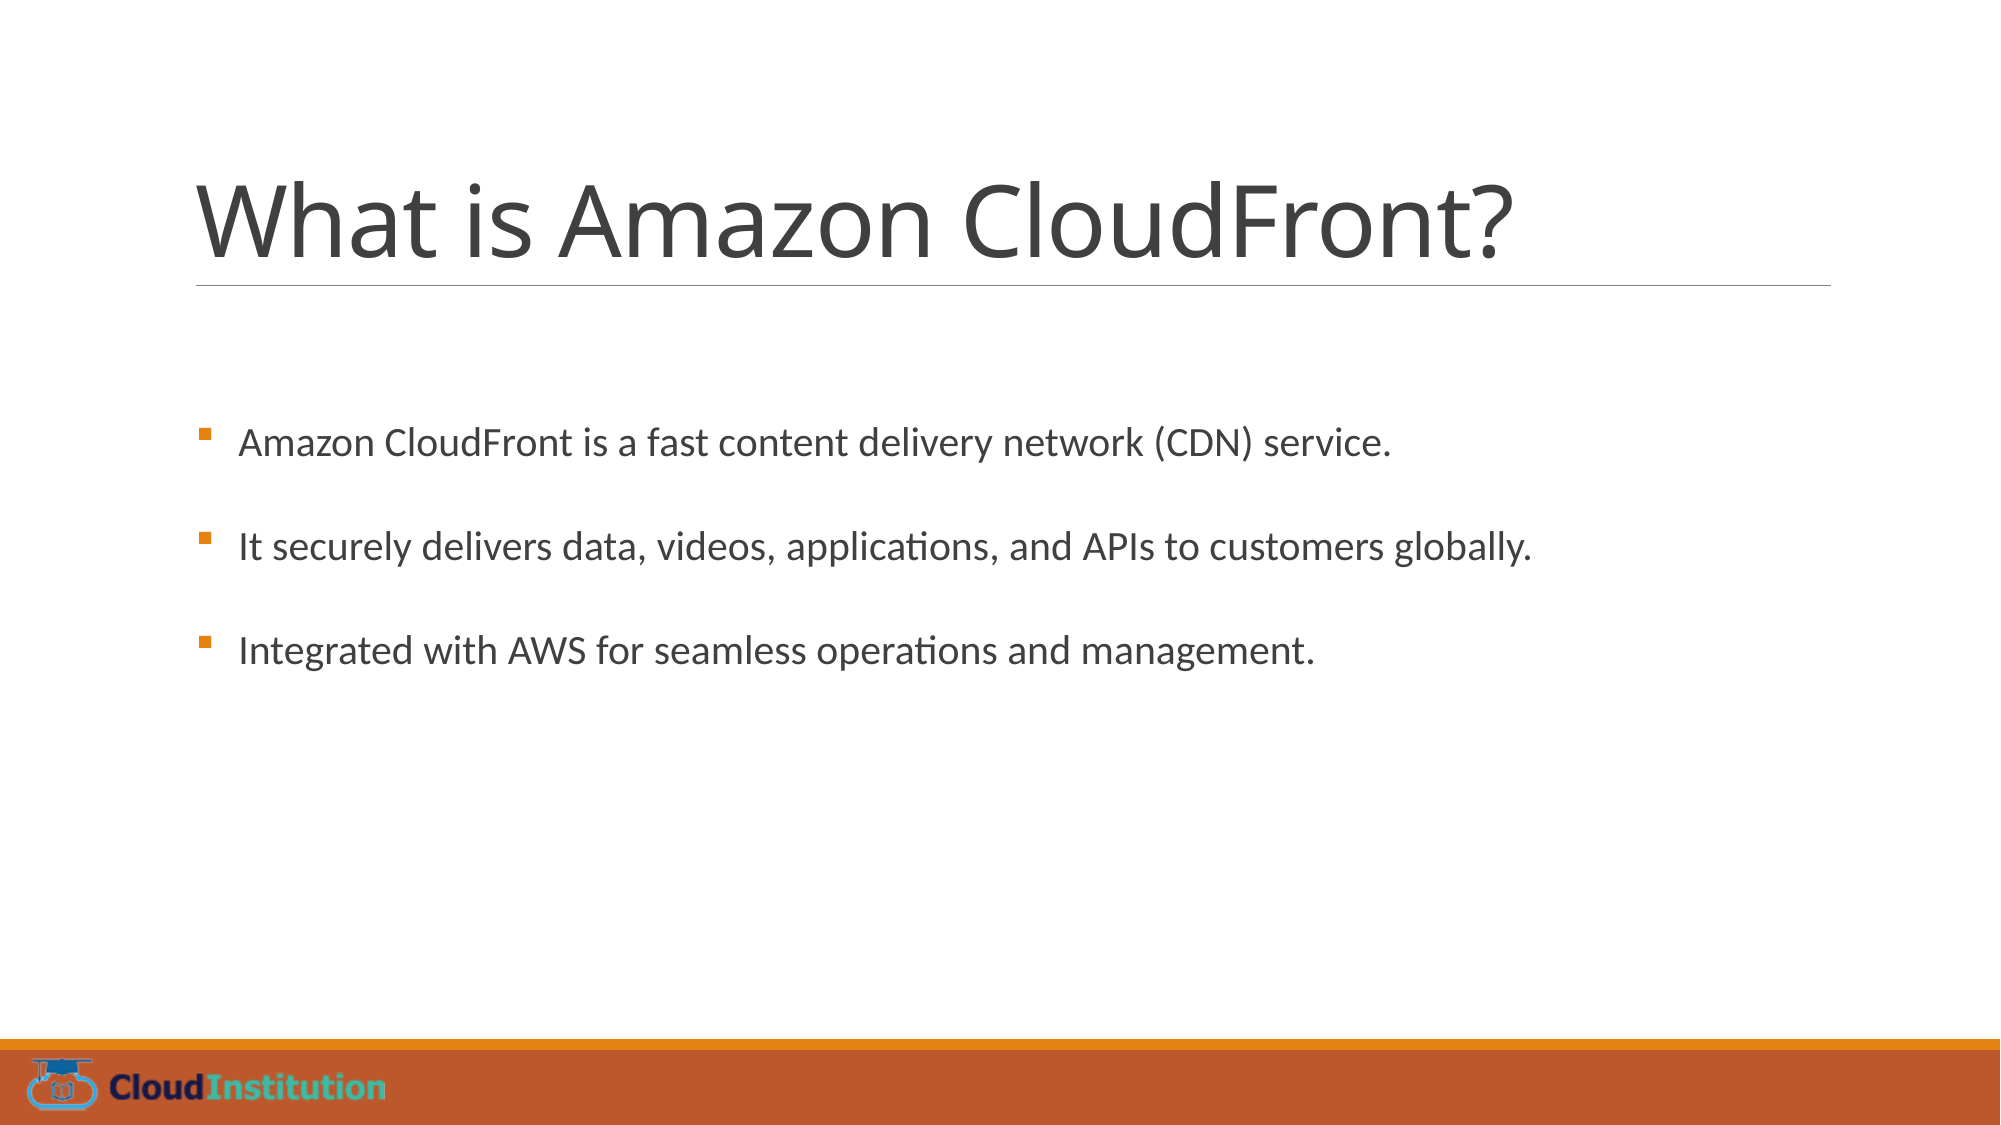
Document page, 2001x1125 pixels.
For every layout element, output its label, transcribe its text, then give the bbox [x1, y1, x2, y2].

picture [20, 1043, 421, 1125]
list Amazon CloudFront is a fast content delivery network (CDN) service. It securely delivers data, videos, applications, and APIs to customers globally. Integrated with AWS for seamless operations and management. [180, 302, 1830, 963]
title What is Amazon CloudFront? [180, 47, 1830, 285]
